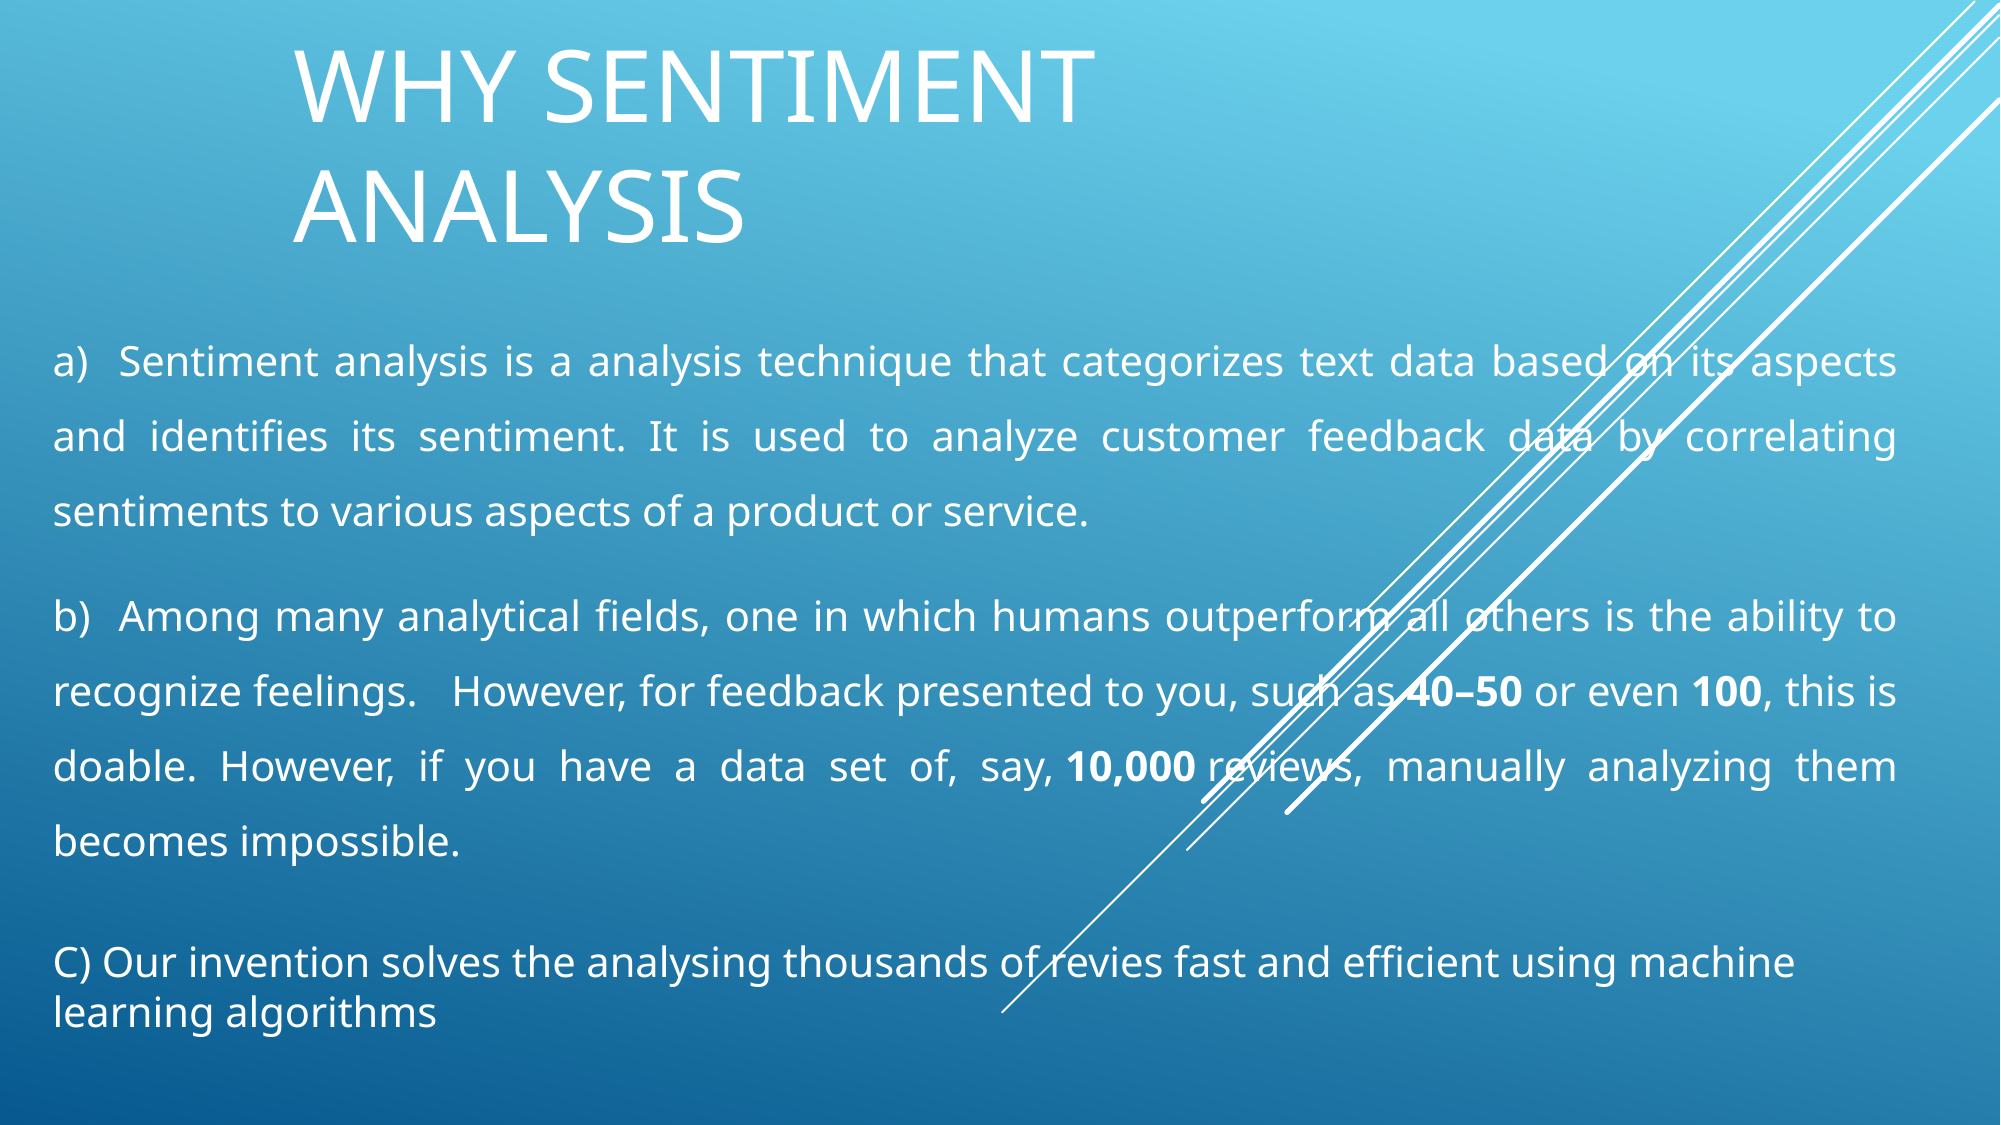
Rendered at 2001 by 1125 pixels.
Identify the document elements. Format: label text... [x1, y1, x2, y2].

subtitle a) Sentiment analysis is a analysis technique that categorizes text data based on its aspects and identifies its sentiment. It is used to analyze customer feedback data by correlating sentiments to various aspects of a product or service. b) Among many analytical fields, one in which humans outperform all others is the ability to recognize feelings. However, for feedback presented to you, such as 40–50 or even 100, this is doable. However, if you have a data set of, say, 10,000 reviews, manually analyzing them becomes impossible. C) Our invention solves the analysing thousands of revies fast and efficient using machine learning algorithms [37, 302, 1913, 1060]
title Why sentiment analysis [278, 65, 1592, 270]
